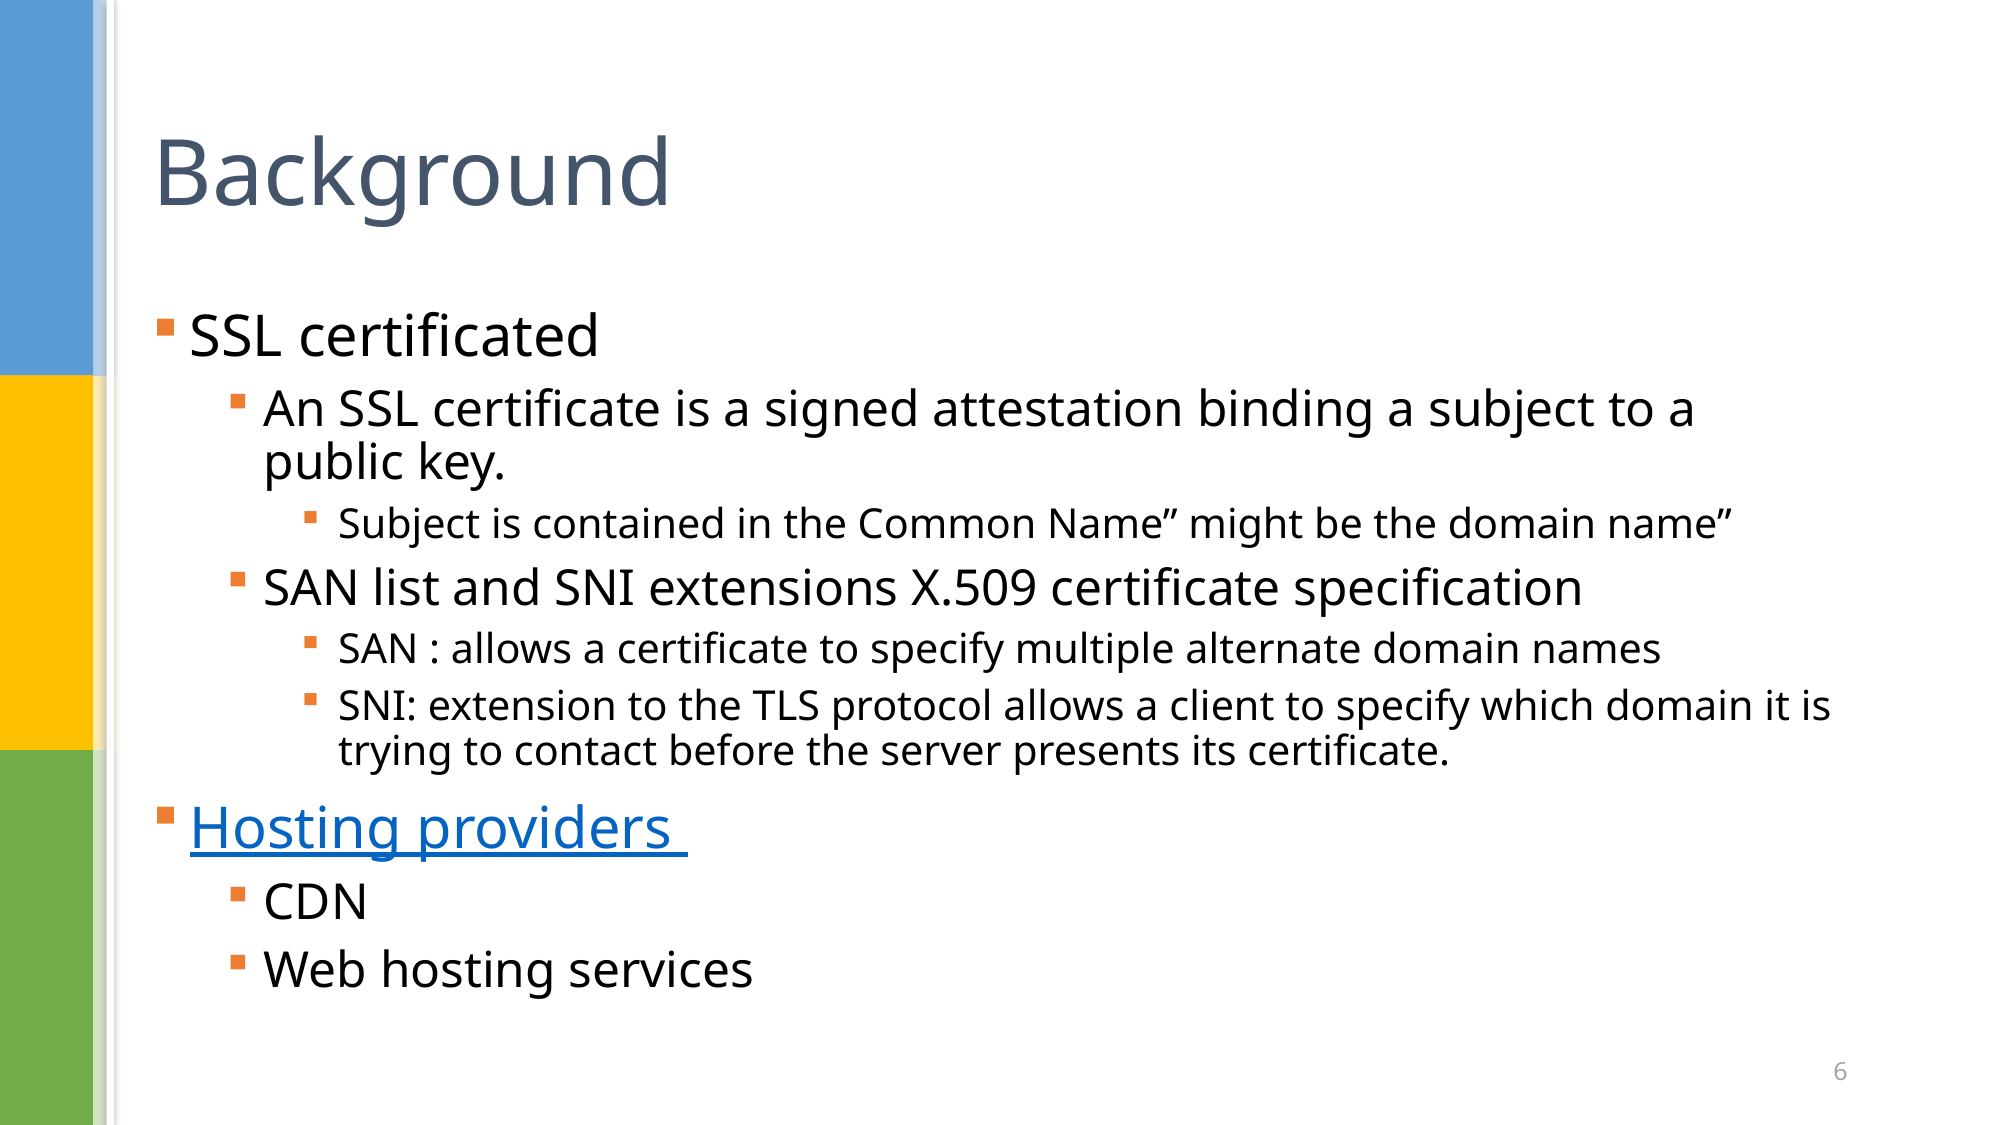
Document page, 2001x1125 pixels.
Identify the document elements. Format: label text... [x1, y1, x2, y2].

list SSL certificated An SSL certificate is a signed attestation binding a subject to a public key. Subject is contained in the Common Name” might be the domain name” SAN list and SNI extensions X.509 certificate specification SAN : allows a certificate to specify multiple alternate domain names SNI: extension to the TLS protocol allows a client to specify which domain it is trying to contact before the server presents its certificate. Hosting providers CDN Web hosting services [137, 299, 1863, 1014]
slide_number 6 [1325, 1042, 1863, 1103]
title Background [137, 59, 1863, 278]
